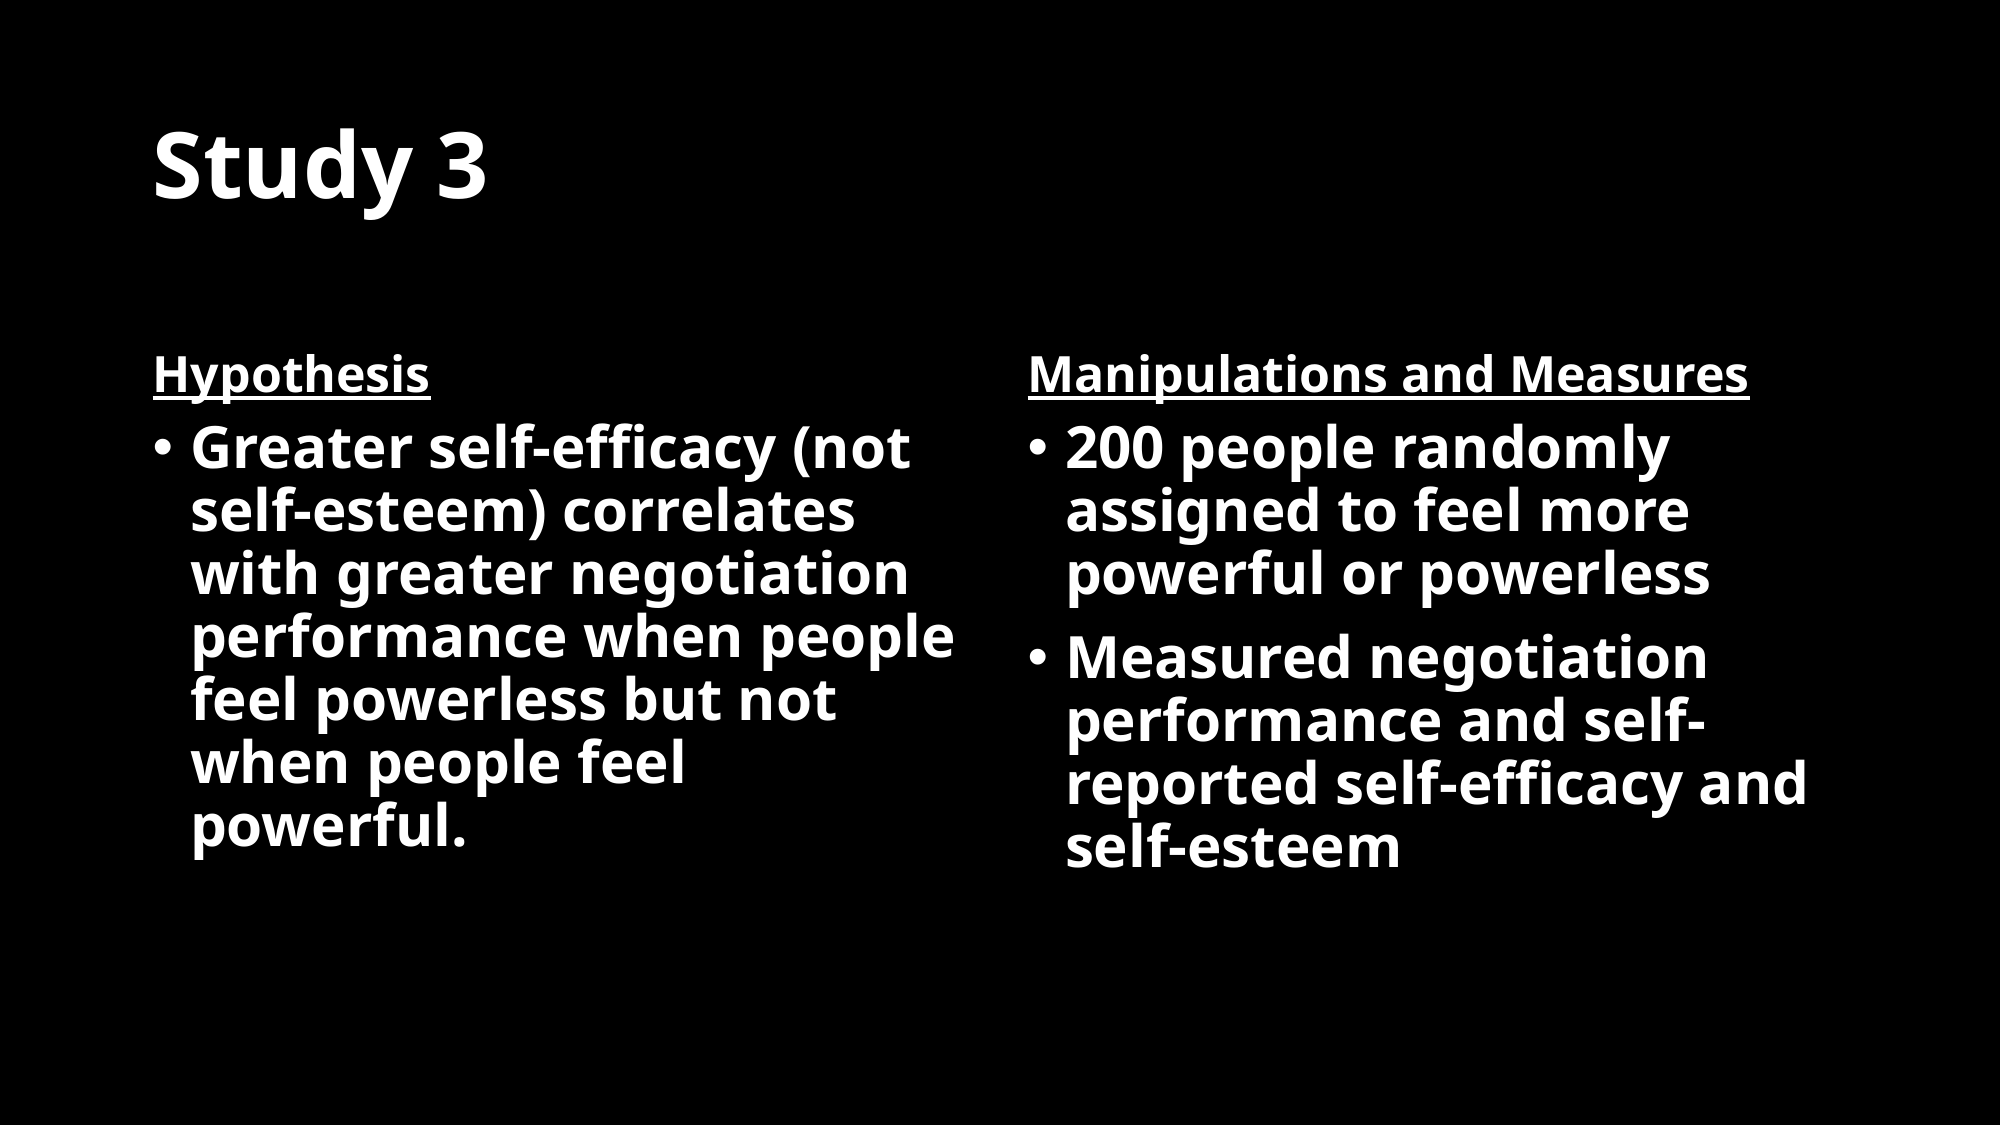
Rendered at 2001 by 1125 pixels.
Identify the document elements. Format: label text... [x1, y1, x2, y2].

list Manipulations and Measures [1012, 275, 1863, 410]
list Hypothesis [137, 275, 984, 410]
list Greater self-efficacy (not self-esteem) correlates with greater negotiation performance when people feel powerless but not when people feel powerful. [137, 410, 984, 1016]
title Study 3 [137, 59, 1863, 278]
list 200 people randomly assigned to feel more powerful or powerless Measured negotiation performance and self-reported self-efficacy and self-esteem [1012, 410, 1863, 1016]
